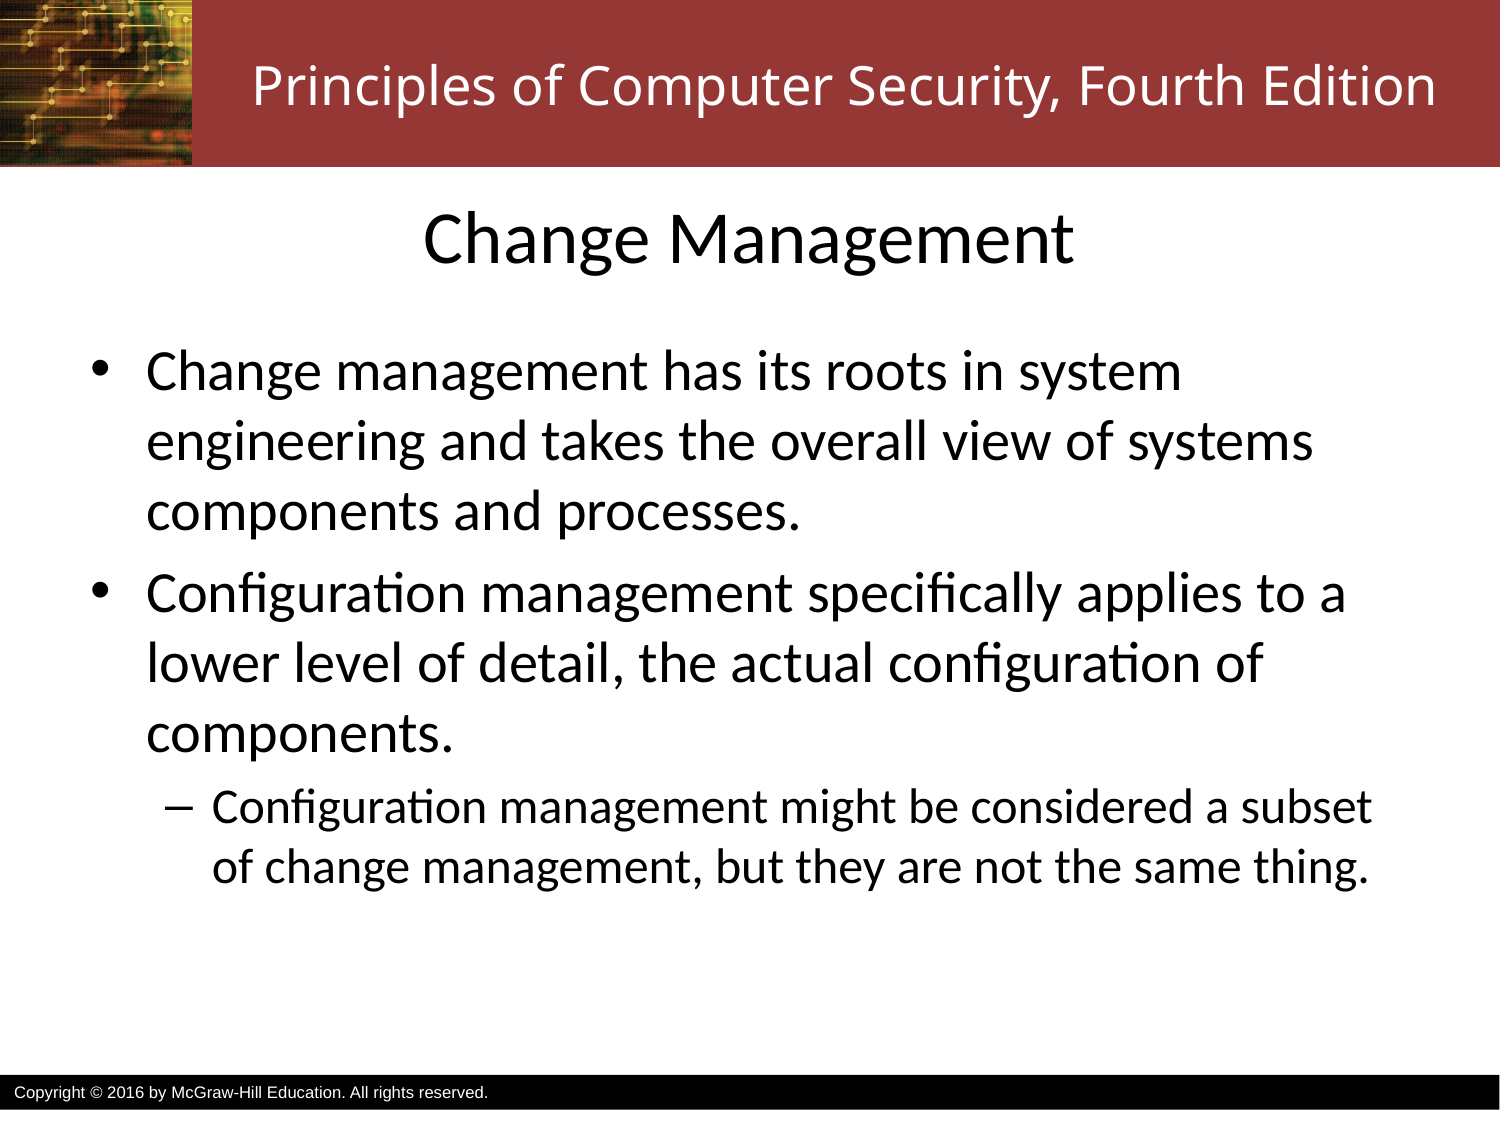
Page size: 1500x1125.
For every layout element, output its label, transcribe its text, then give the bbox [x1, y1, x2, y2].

title Change Management [75, 181, 1425, 324]
list Change management has its roots in system engineering and takes the overall view of systems components and processes. Configuration management specifically applies to a lower level of detail, the actual configuration of components. Configuration management might be considered a subset of change management, but they are not the same thing. [75, 324, 1425, 1005]
picture [0, 0, 192, 165]
